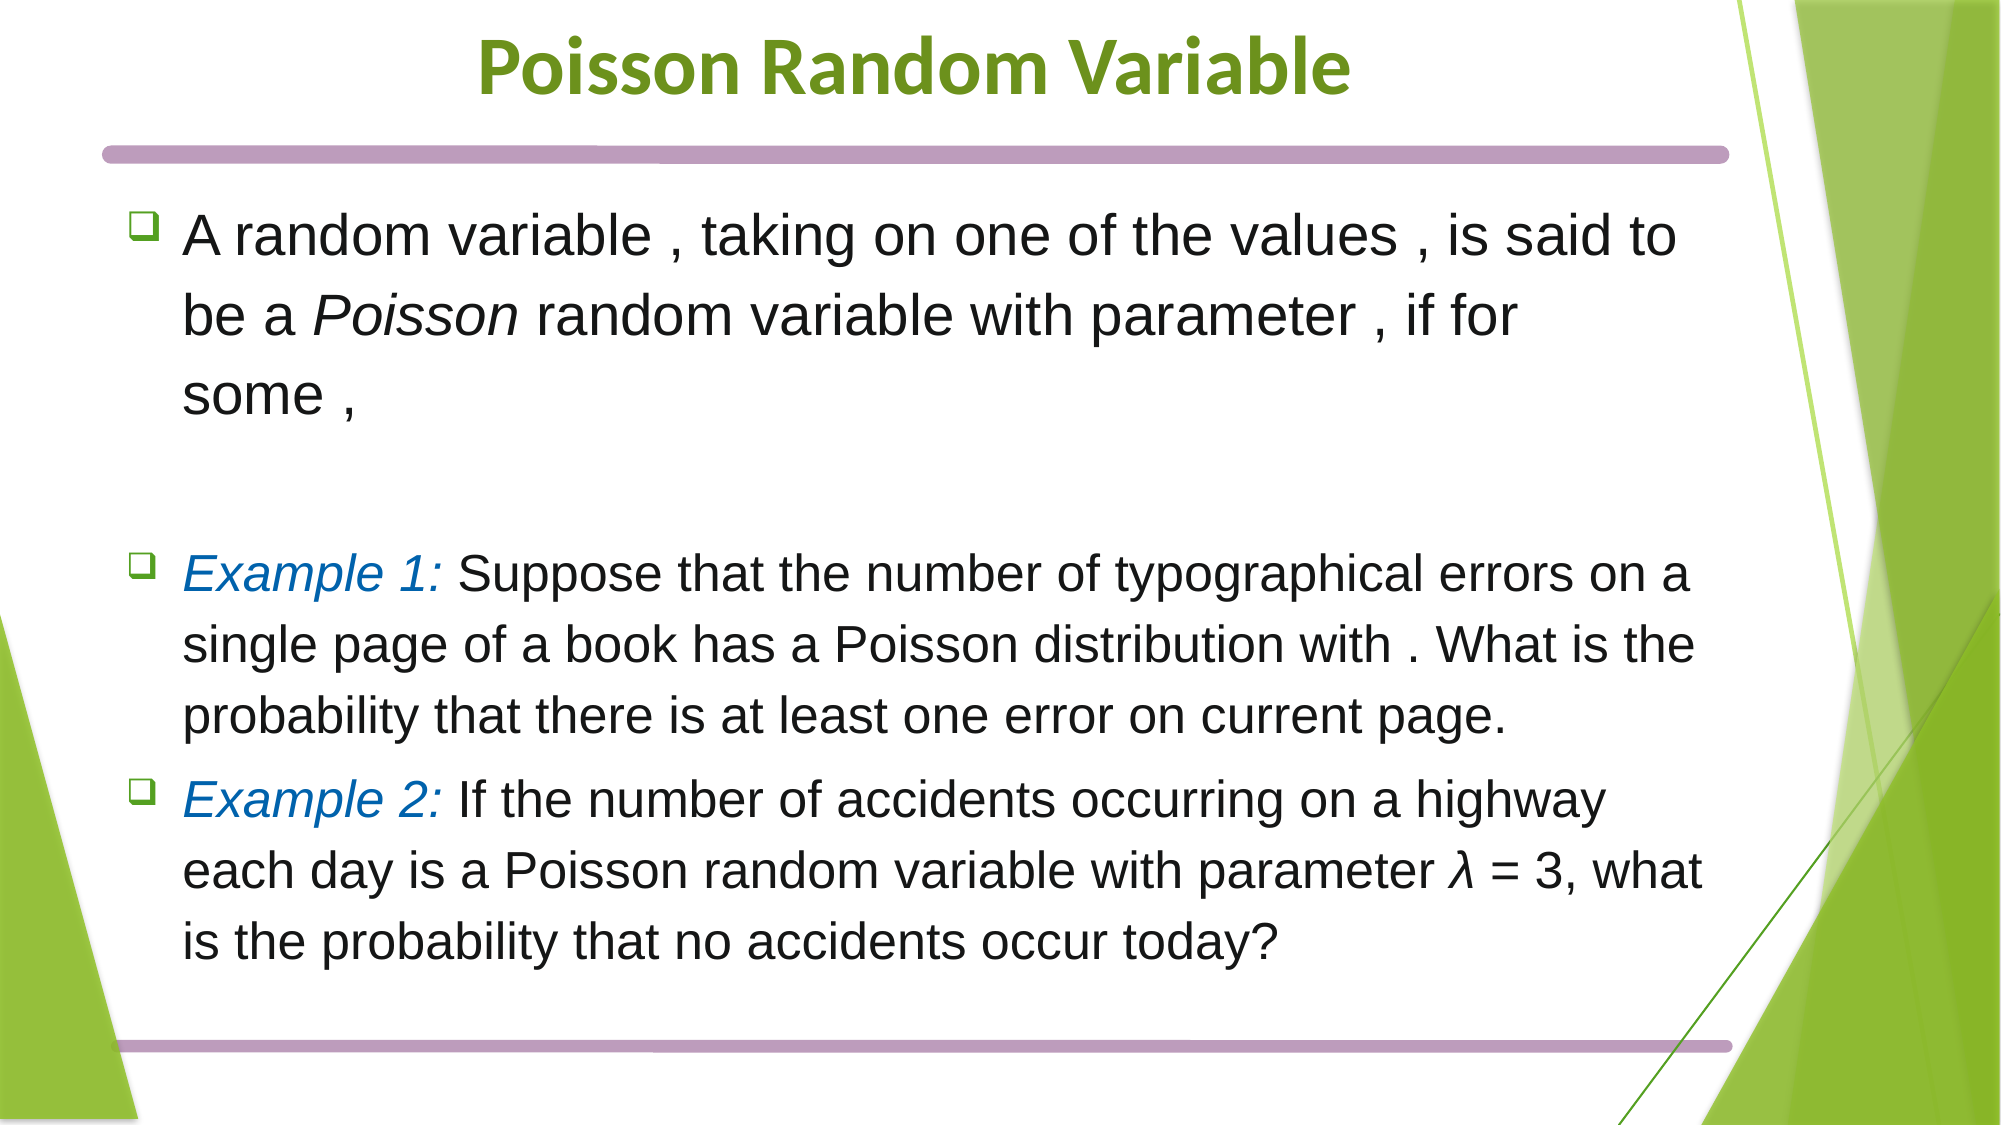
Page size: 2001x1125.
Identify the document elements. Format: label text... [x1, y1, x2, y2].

title Poisson Random Variable [111, 3, 1721, 155]
